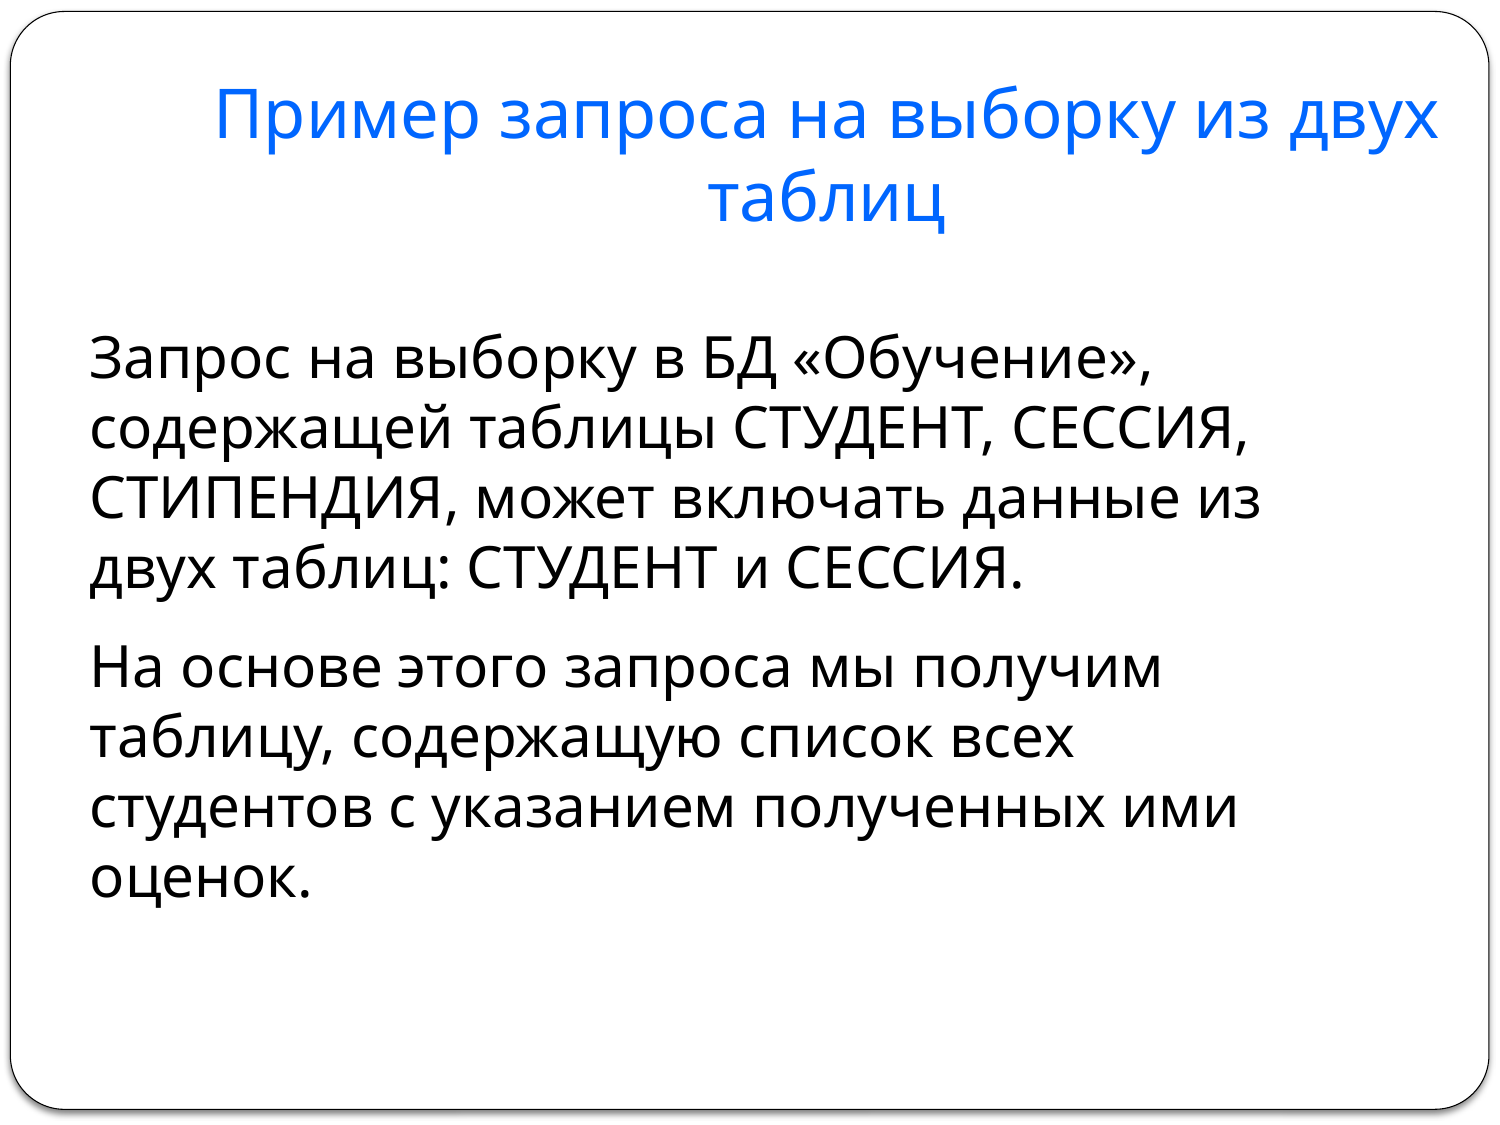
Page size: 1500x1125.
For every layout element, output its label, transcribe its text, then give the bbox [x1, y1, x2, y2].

title Пример запроса на выборку из двух таблиц [187, 62, 1467, 251]
text_box Запрос на выборку в БД «Обучение», содержащей таблицы СТУДЕНТ, СЕССИЯ, СТИПЕНДИЯ, может включать данные из двух таблиц: СТУДЕНТ и СЕССИЯ. На основе этого запроса мы получим таблицу, содержащую список всех студентов с указанием полученных ими оценок. [75, 312, 1388, 917]
